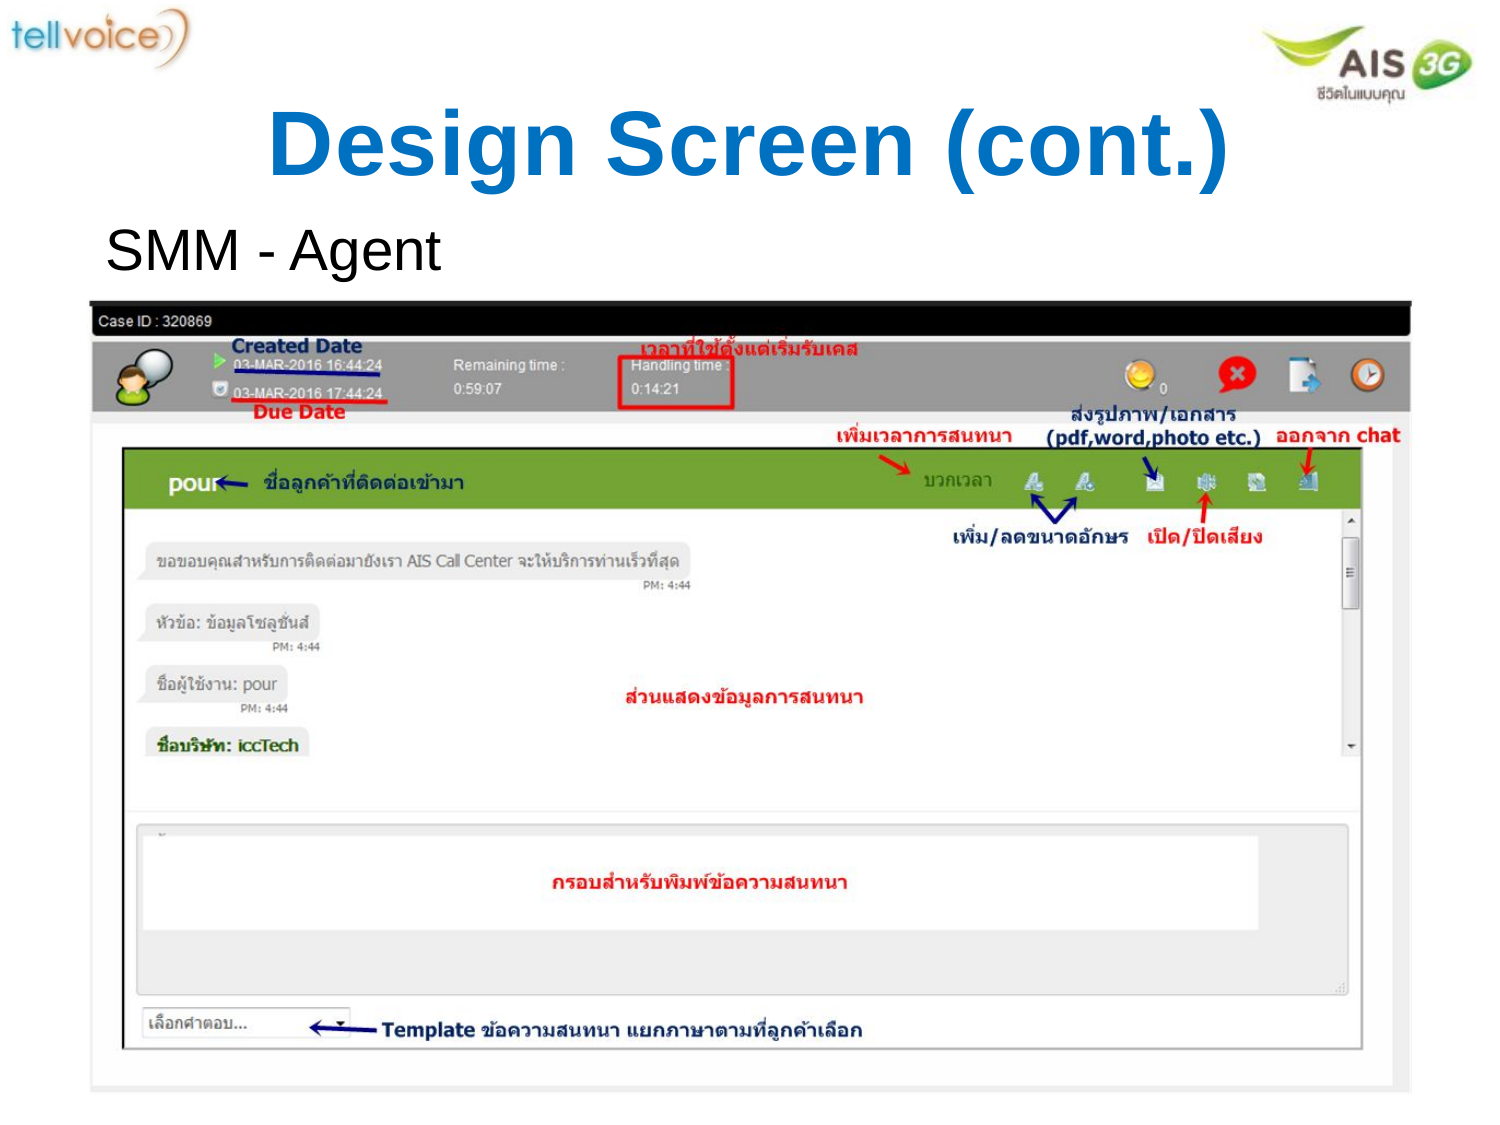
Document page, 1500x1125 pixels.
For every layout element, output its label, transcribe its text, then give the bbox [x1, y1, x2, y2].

title Design Screen (cont.) [75, 45, 1425, 233]
text_box SMM - Agent [90, 204, 458, 289]
picture [0, 0, 1500, 1125]
